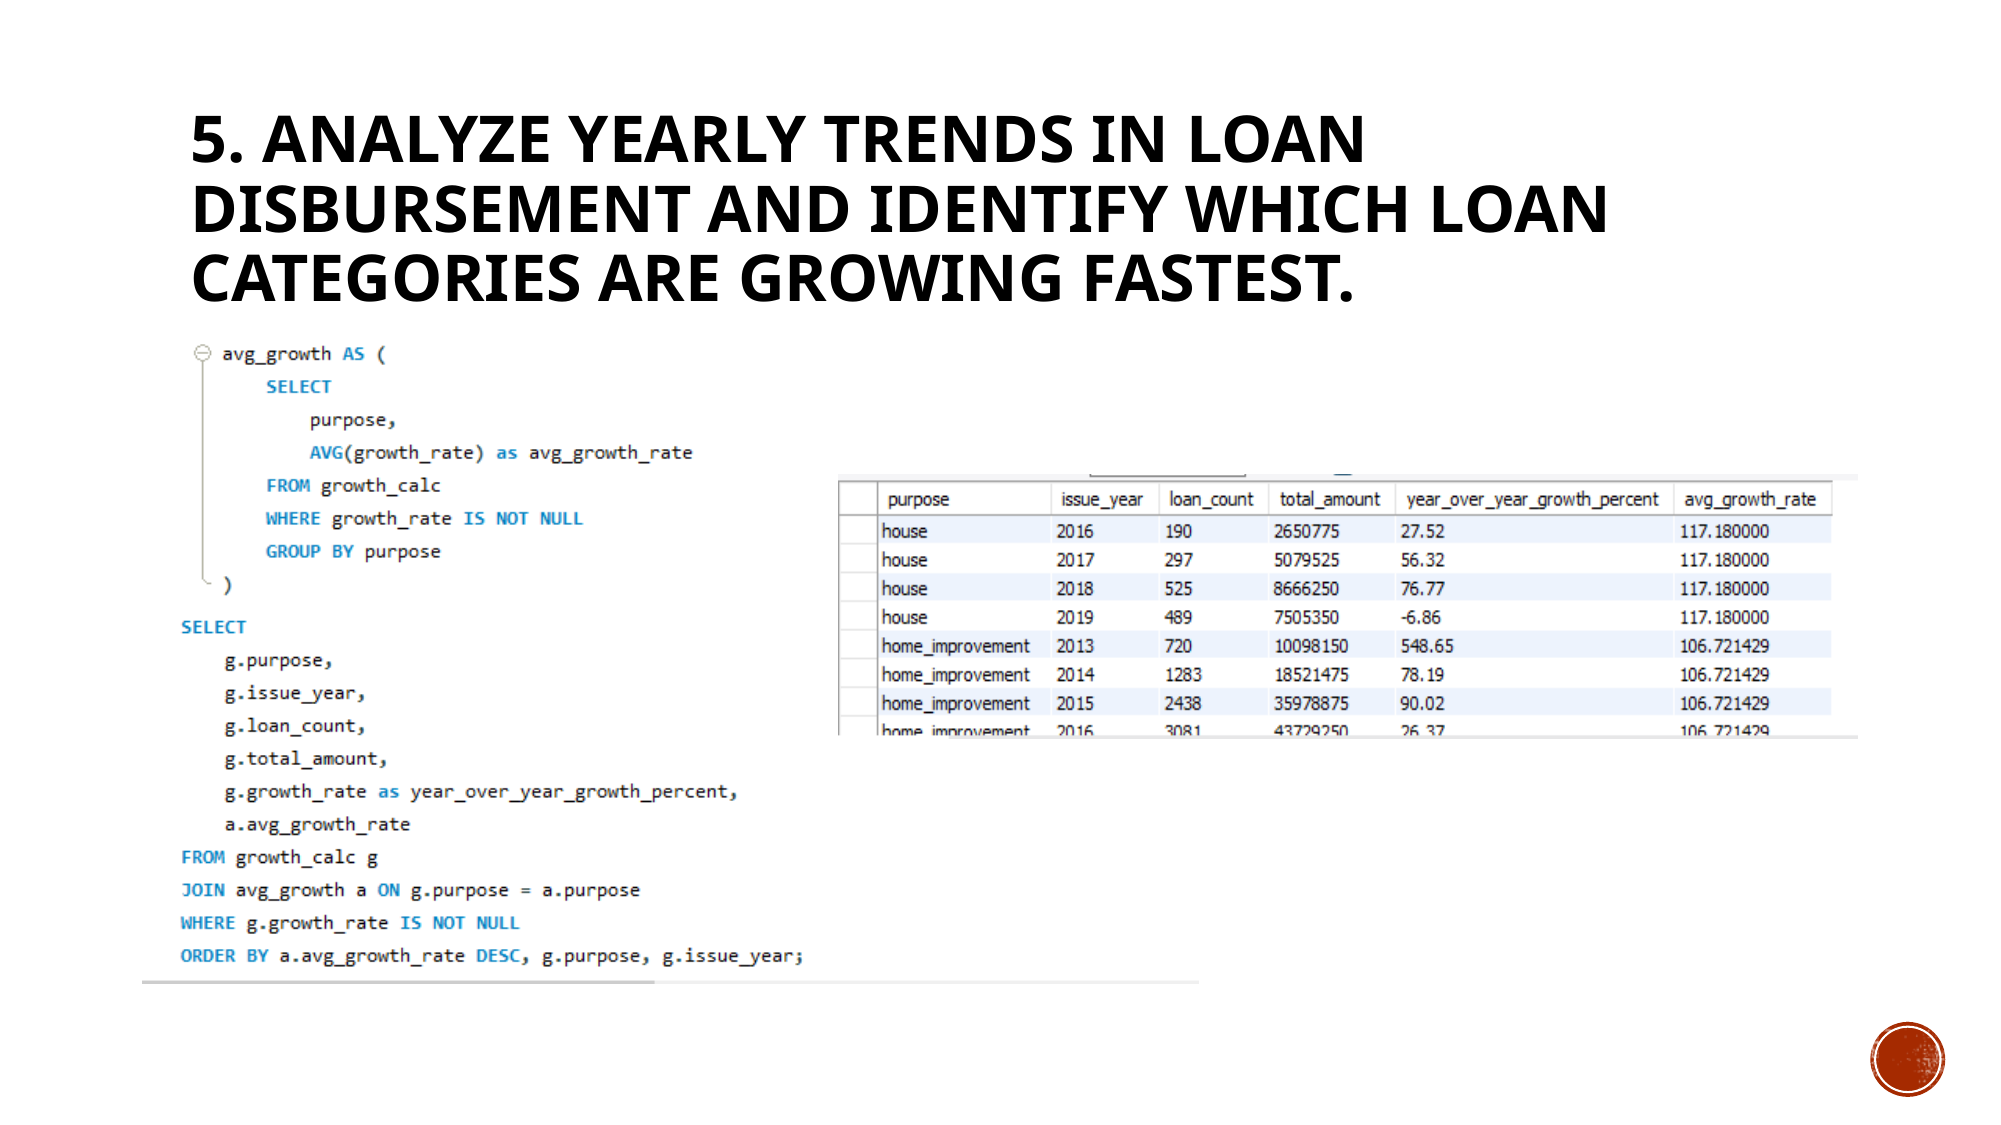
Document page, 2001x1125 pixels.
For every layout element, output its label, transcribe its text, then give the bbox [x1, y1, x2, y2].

title 5. Analyze yearly trends in loan disbursement and identify which loan categories are growing fastest. [175, 79, 1826, 344]
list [177, 346, 901, 606]
picture [142, 474, 1858, 984]
